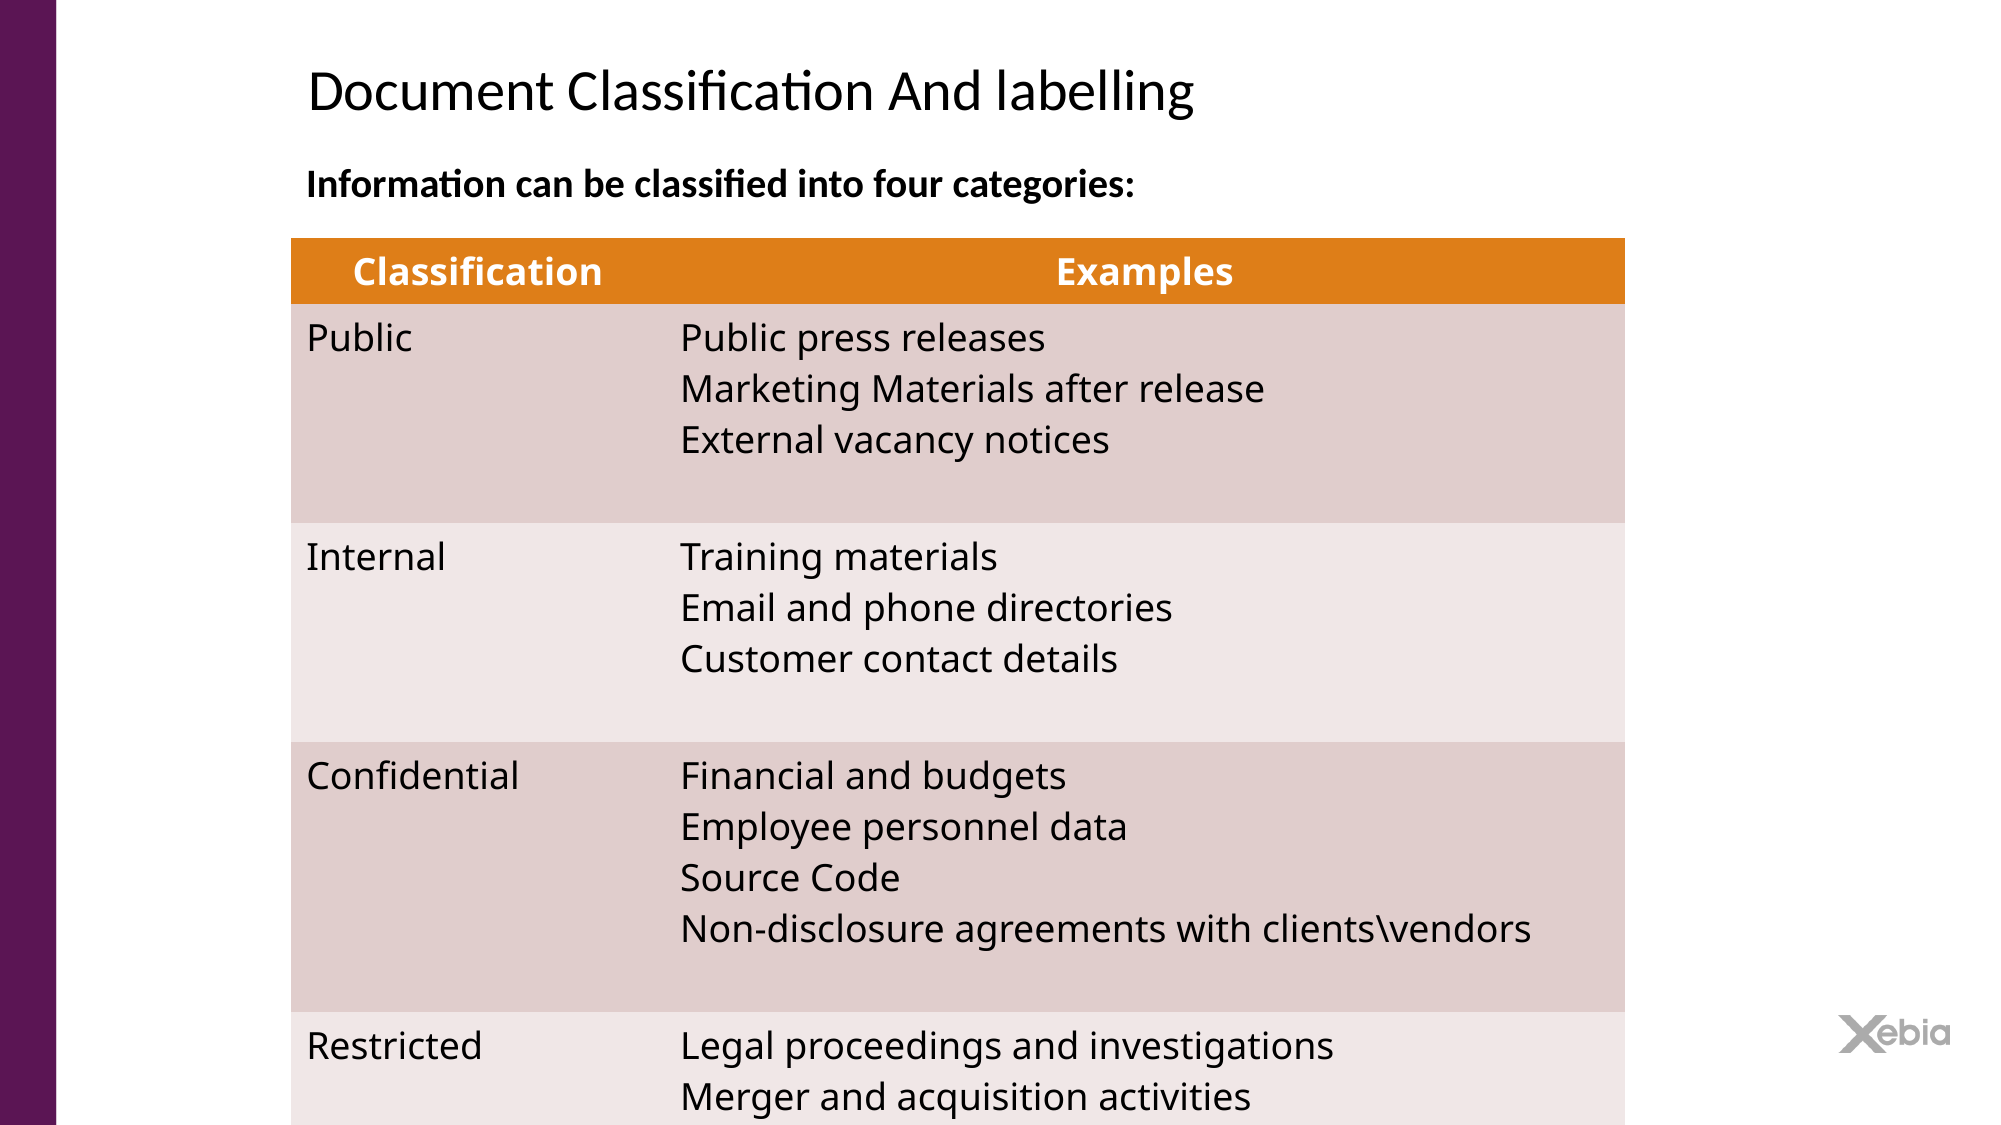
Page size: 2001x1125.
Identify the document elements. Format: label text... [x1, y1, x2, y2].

table_cell Public press releases Marketing Materials after release External vacancy notices [665, 304, 1625, 523]
table_cell Financial and budgets Employee personnel data Source Code Non-disclosure agreements with clients\vendors [665, 742, 1625, 1012]
title Document Classification And labelling [20, 45, 1483, 126]
table_cell Restricted [291, 1012, 665, 1125]
table_cell Training materials Email and phone directories Customer contact details [665, 523, 1625, 742]
table_cell Internal [291, 523, 665, 742]
subtitle Information can be classified into four categories: [291, 149, 1888, 214]
table_cell Legal proceedings and investigations Merger and acquisition activities High level strategic planning [665, 1012, 1625, 1125]
table_cell Public [291, 304, 665, 523]
table_header Classification [291, 238, 665, 304]
table_cell Confidential [291, 742, 665, 1012]
table_header Examples [665, 238, 1625, 304]
